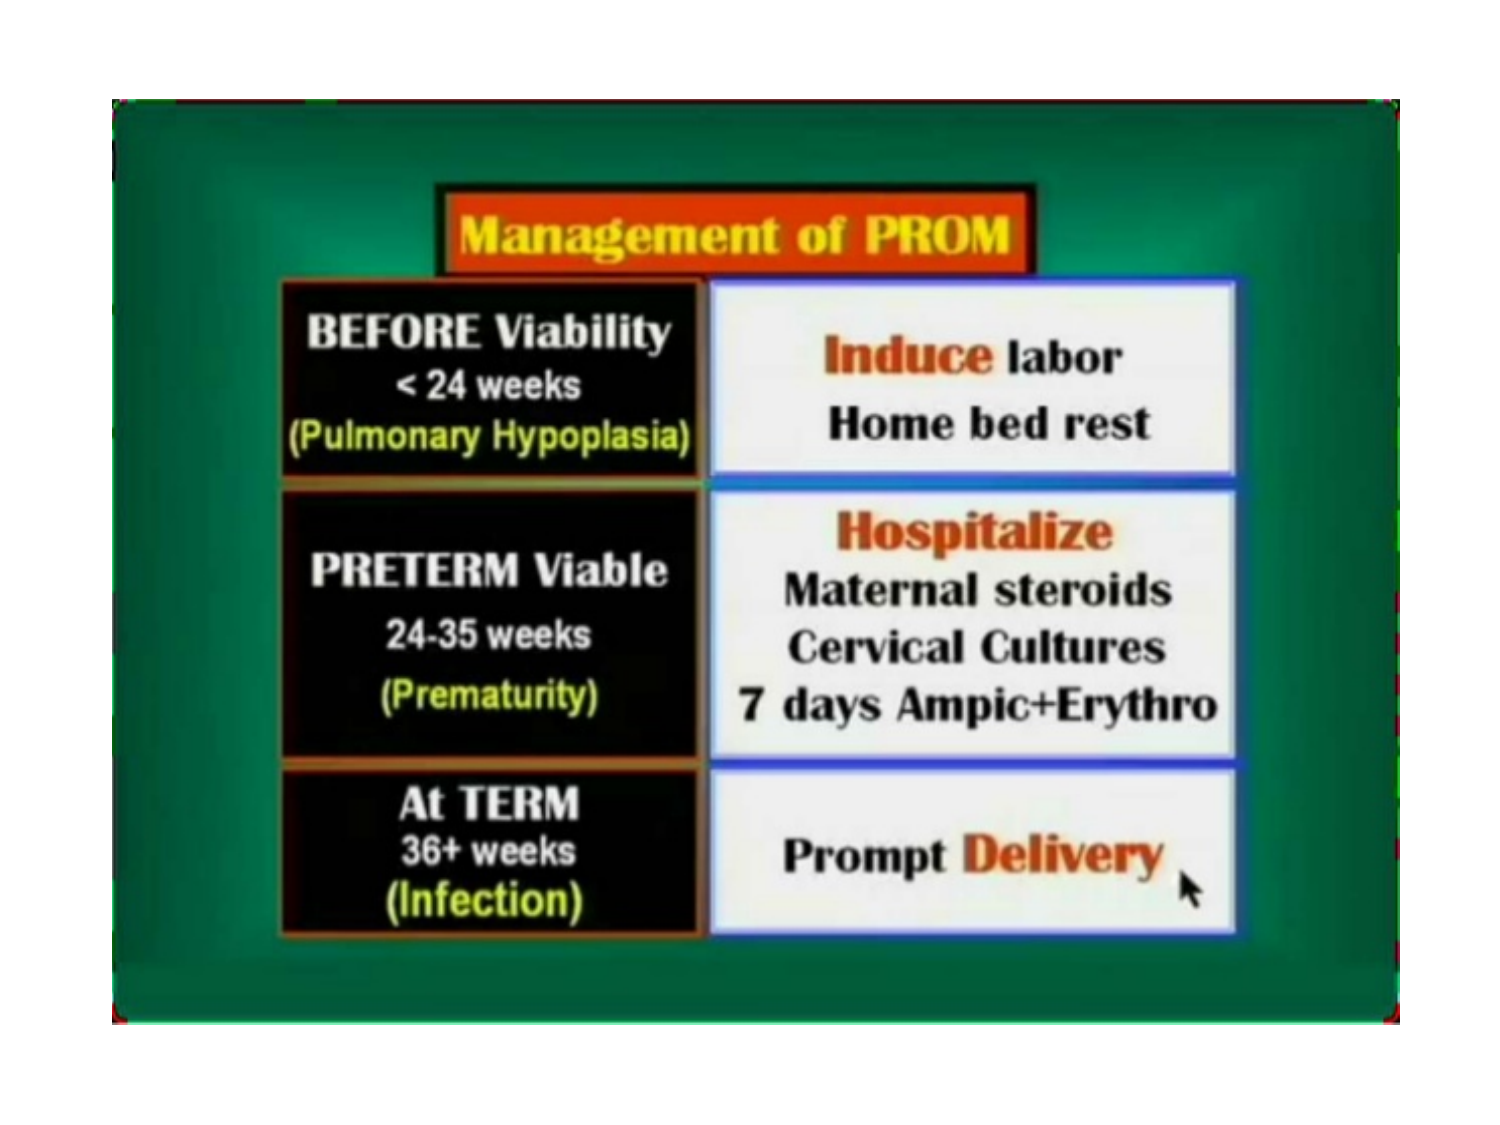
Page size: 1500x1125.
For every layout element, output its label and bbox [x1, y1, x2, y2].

picture [112, 99, 1401, 1026]
